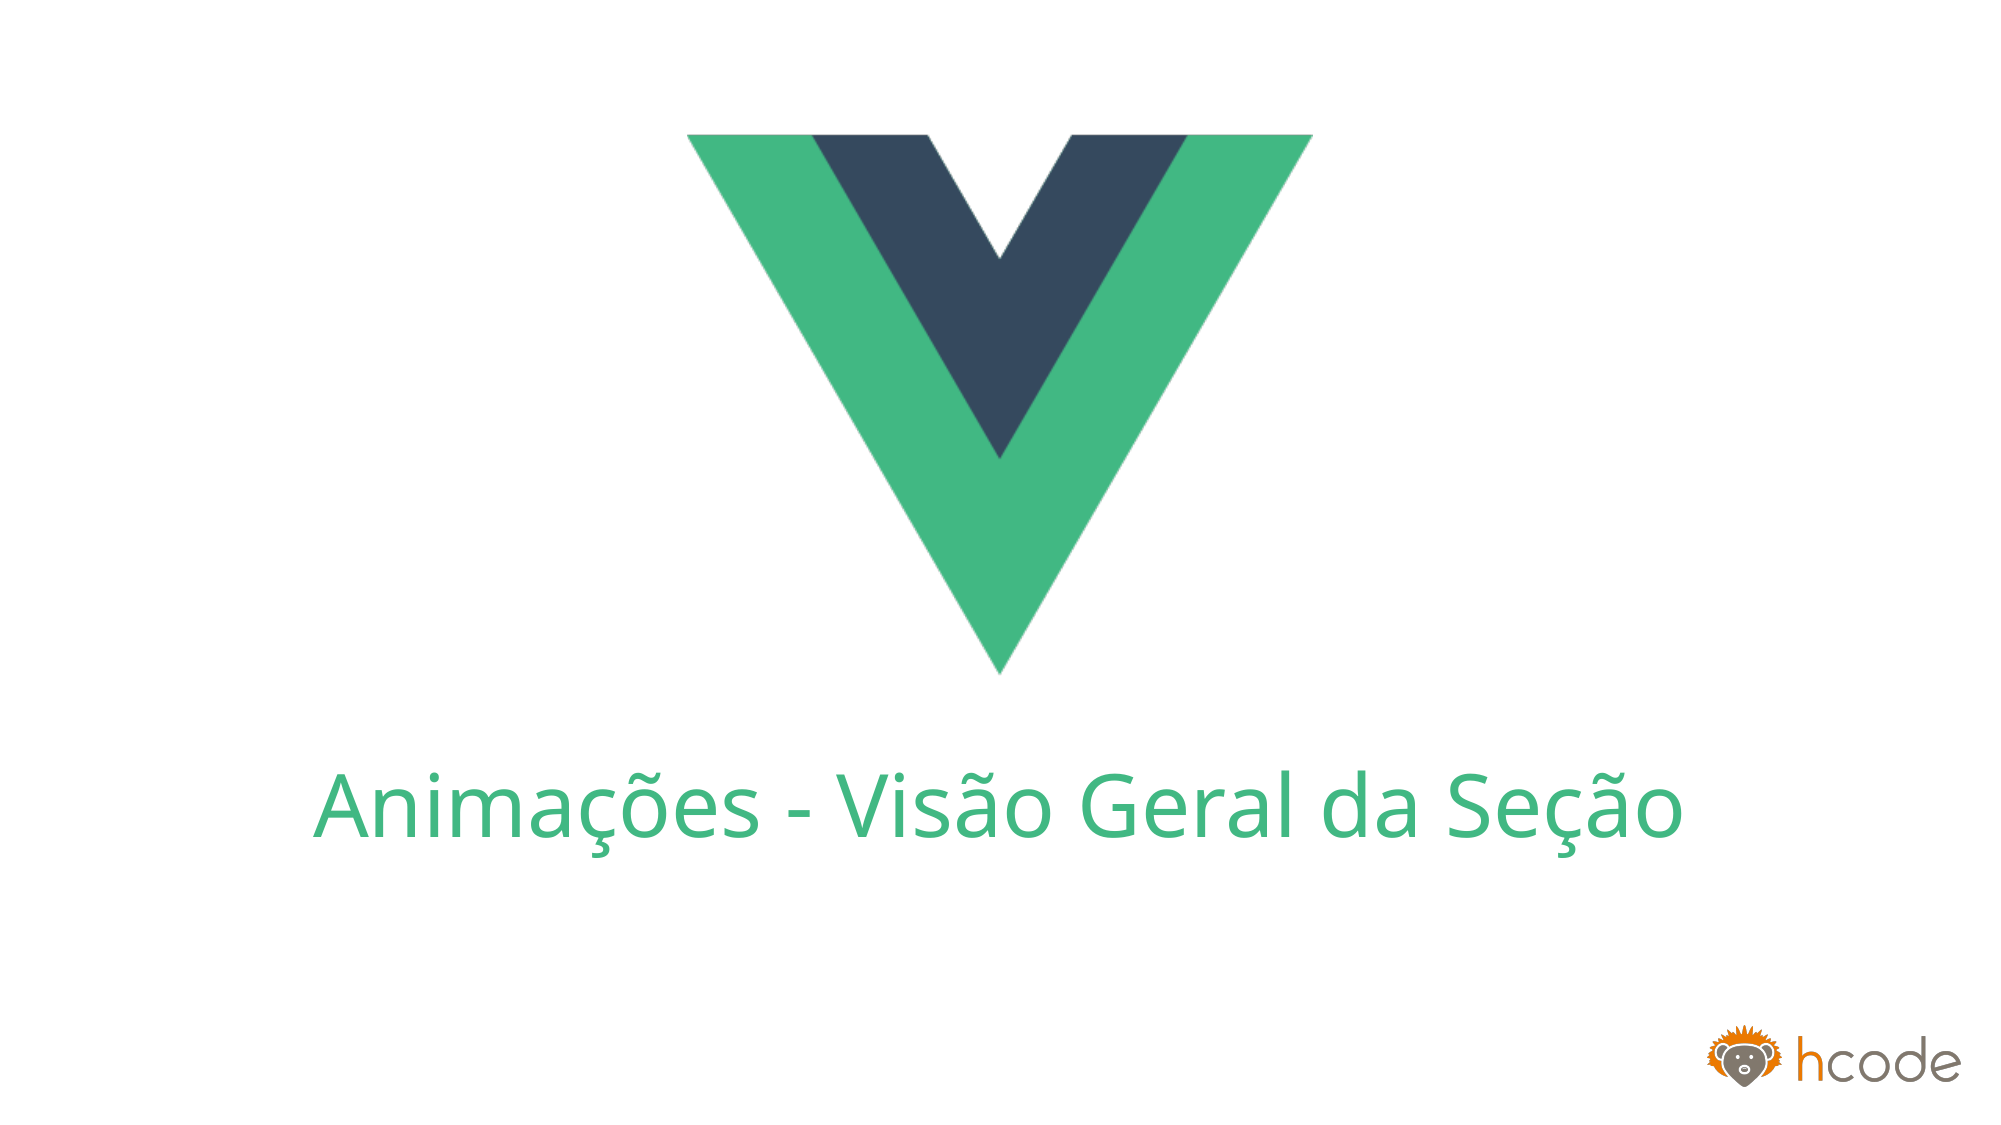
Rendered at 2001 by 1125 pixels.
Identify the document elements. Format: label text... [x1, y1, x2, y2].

text_box Animações - Visão Geral da Seção [79, 735, 1921, 920]
picture [687, 93, 1313, 719]
picture [1707, 1025, 1962, 1087]
